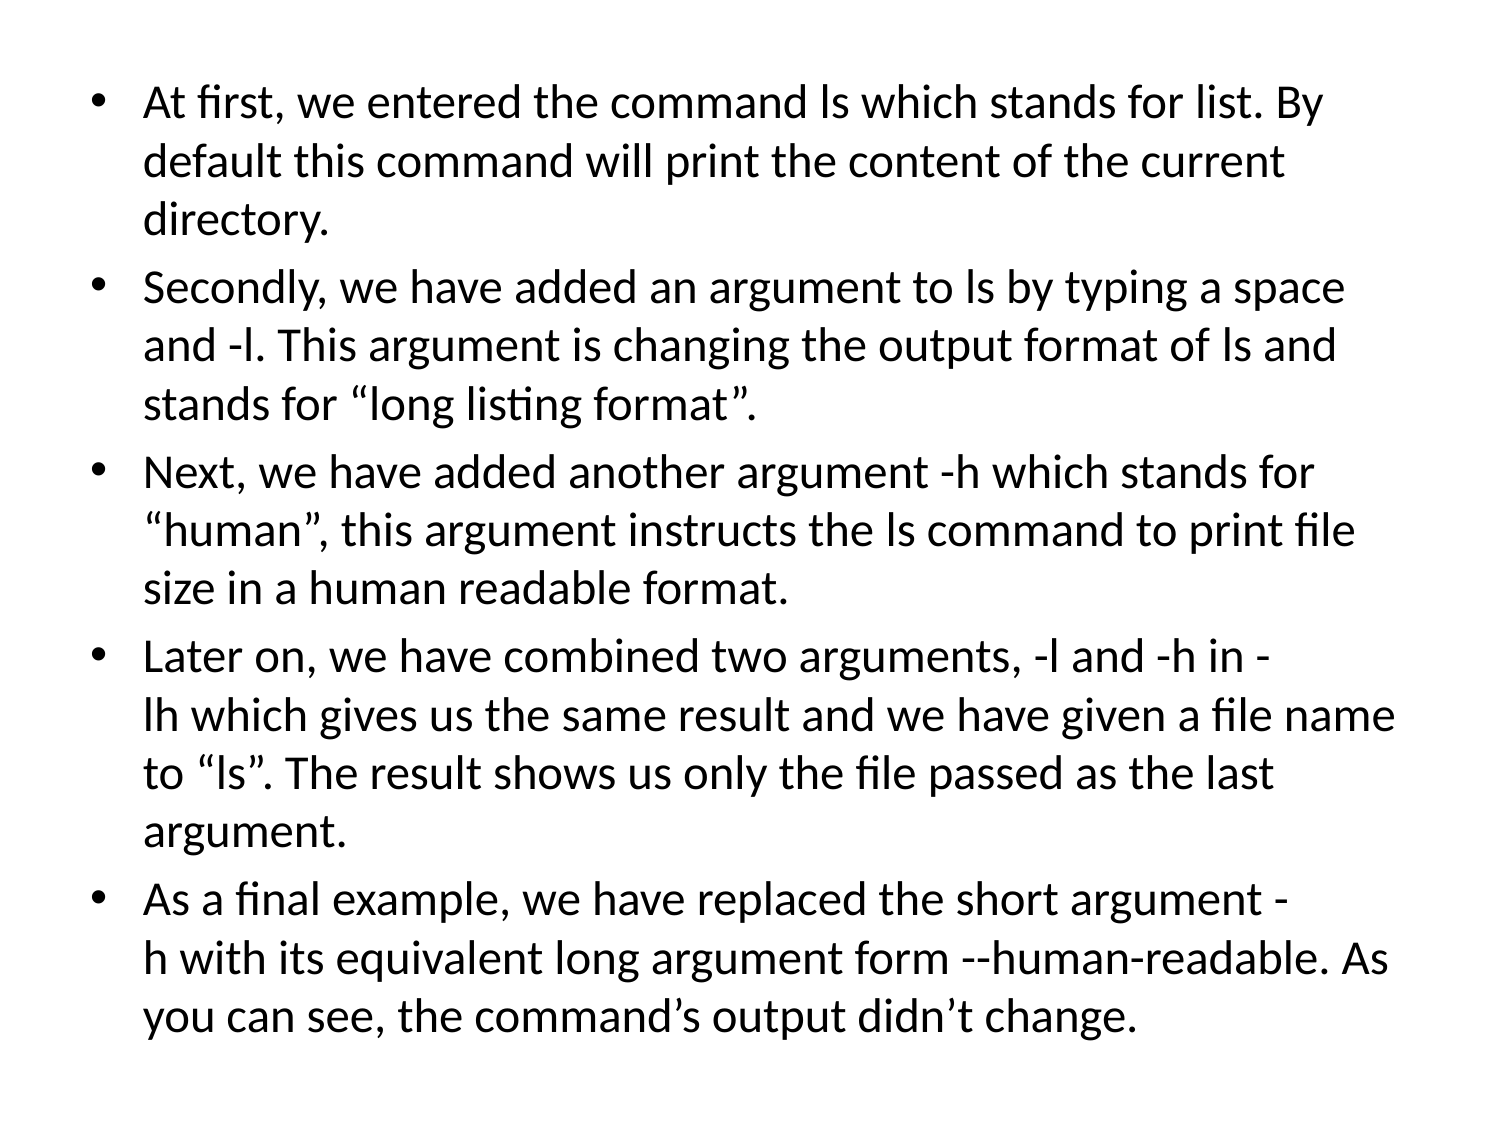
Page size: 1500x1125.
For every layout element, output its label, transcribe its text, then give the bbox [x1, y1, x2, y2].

list At first, we entered the command ls which stands for list. By default this command will print the content of the current directory. Secondly, we have added an argument to ls by typing a space and -l. This argument is changing the output format of ls and stands for “long listing format”. Next, we have added another argument -h which stands for “human”, this argument instructs the ls command to print file size in a human readable format. Later on, we have combined two arguments, -l and -h in -lh which gives us the same result and we have given a file name to “ls”. The result shows us only the file passed as the last argument. As a final example, we have replaced the short argument -h with its equivalent long argument form --human-readable. As you can see, the command’s output didn’t change. [75, 62, 1425, 1063]
